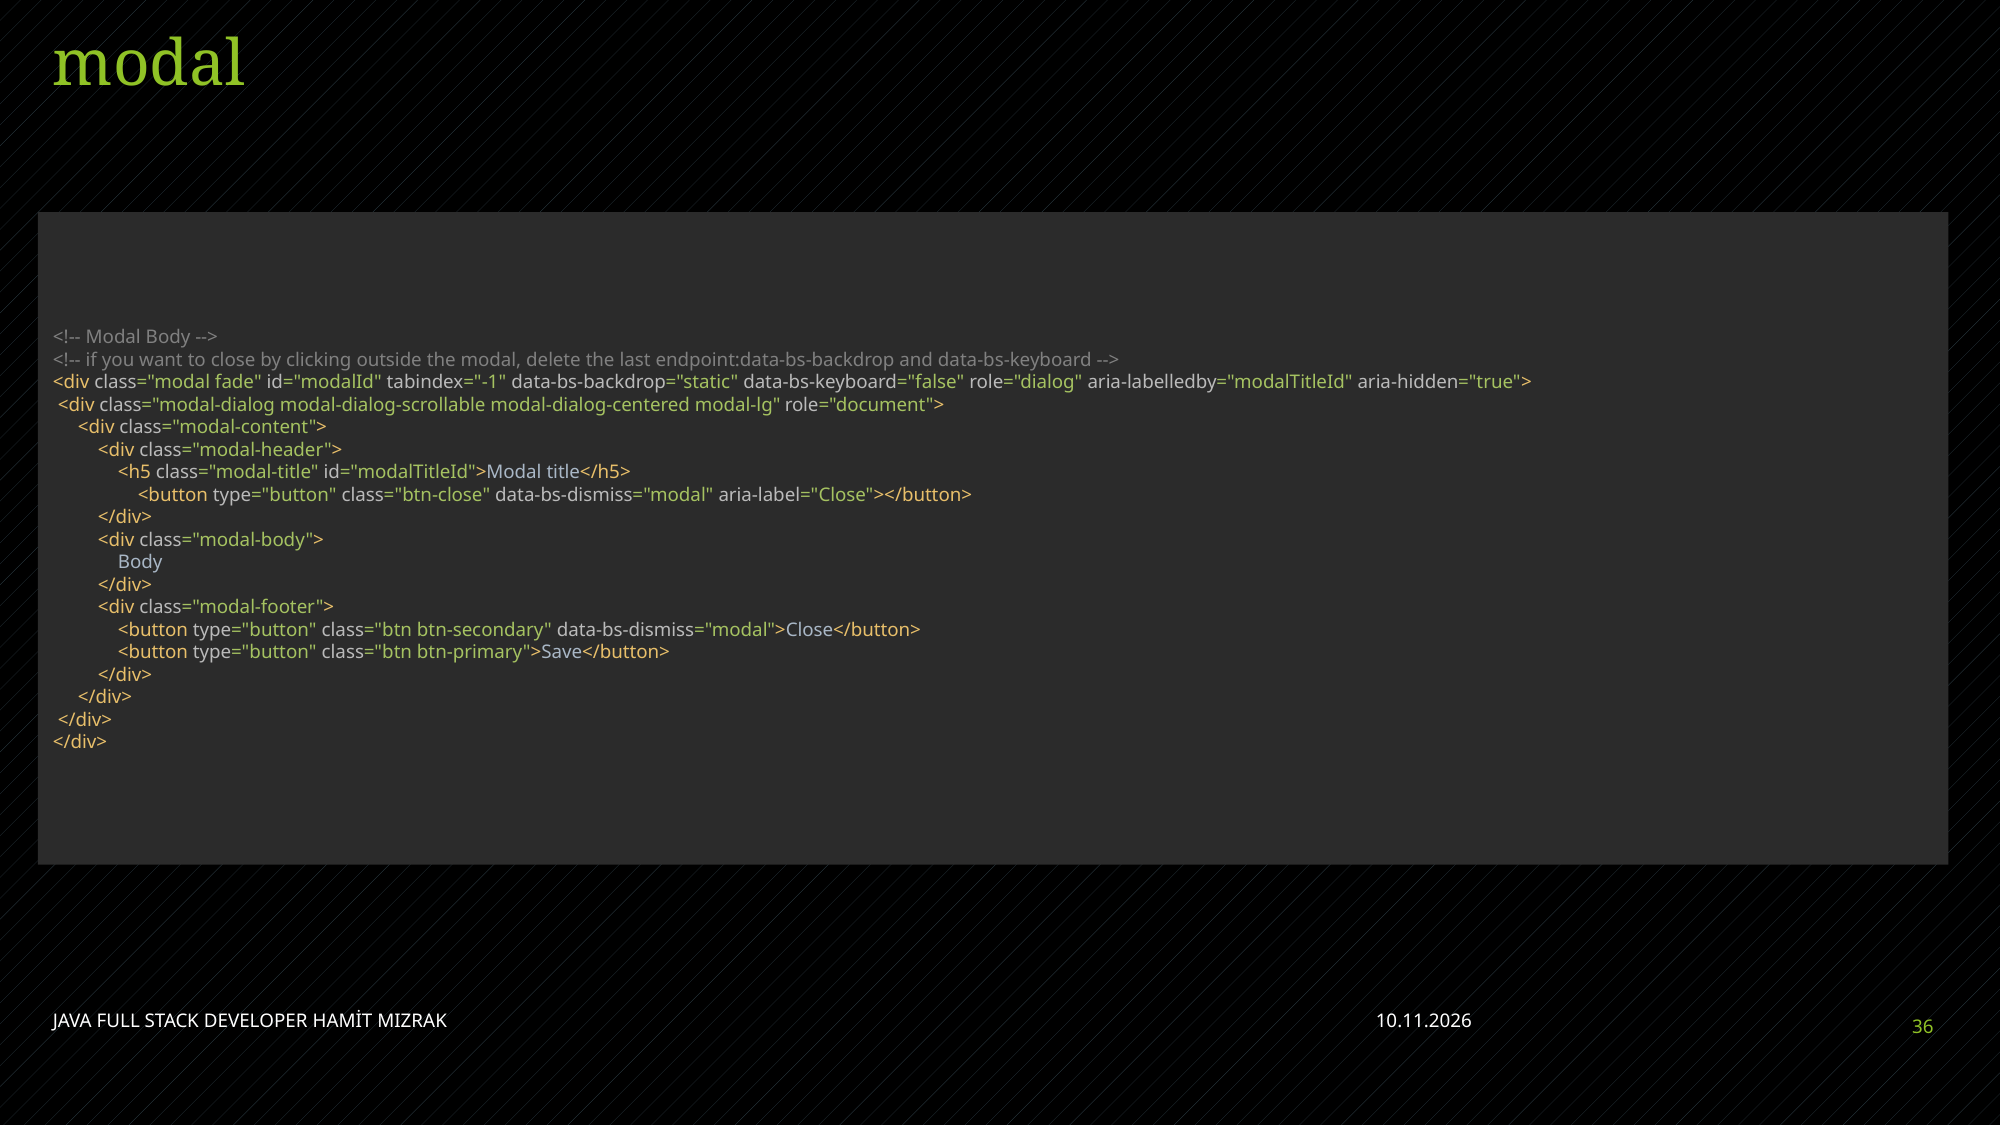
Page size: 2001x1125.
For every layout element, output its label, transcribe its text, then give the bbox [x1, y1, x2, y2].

list <!-- Modal Body --> <!-- if you want to close by clicking outside the modal, delete the last endpoint:data-bs-backdrop and data-bs-keyboard --> <div class="modal fade" id="modalId" tabindex="-1" data-bs-backdrop="static" data-bs-keyboard="false" role="dialog" aria-labelledby="modalTitleId" aria-hidden="true"> <div class="modal-dialog modal-dialog-scrollable modal-dialog-centered modal-lg" role="document"> <div class="modal-content"> <div class="modal-header"> <h5 class="modal-title" id="modalTitleId">Modal title</h5> <button type="button" class="btn-close" data-bs-dismiss="modal" aria-label="Close"></button> </div> <div class="modal-body"> Body </div> <div class="modal-footer"> <button type="button" class="btn btn-secondary" data-bs-dismiss="modal">Close</button> <button type="button" class="btn btn-primary">Save</button> </div> </div> </div> </div> [37, 212, 1949, 865]
slide_number 36 [1836, 997, 1949, 1058]
footer JAVA FULL STACK DEVELOPER HAMİT MIZRAK [37, 991, 1145, 1051]
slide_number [1181, 991, 1487, 1051]
title modal [37, 14, 1949, 107]
